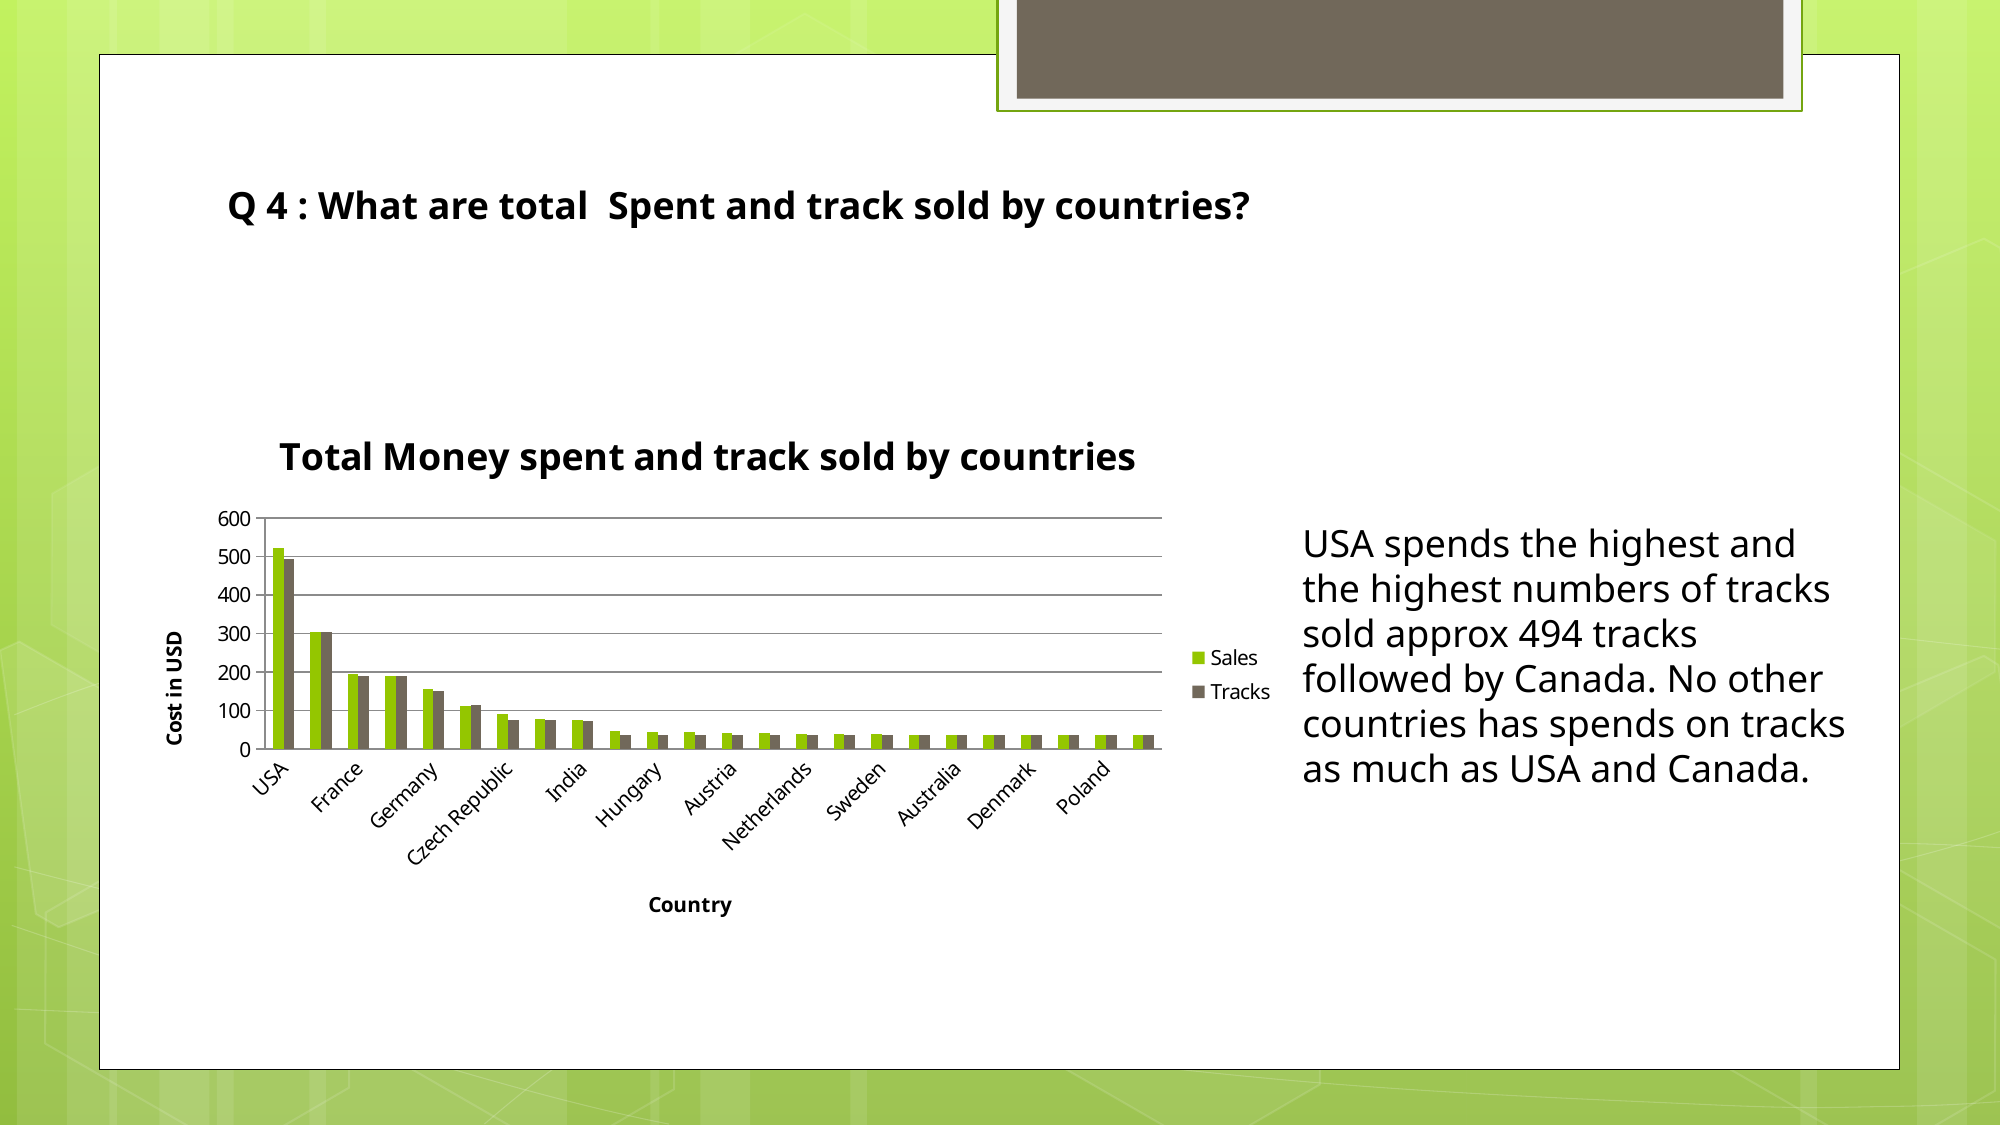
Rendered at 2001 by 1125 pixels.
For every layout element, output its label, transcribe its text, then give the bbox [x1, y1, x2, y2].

text_box Q 4 : What are total Spent and track sold by countries? [212, 174, 1725, 235]
text_box USA spends the highest and the highest numbers of tracks sold approx 494 tracks followed by Canada. No other countries has spends on tracks as much as USA and Canada. [1294, 512, 1863, 798]
chart [126, 399, 1290, 951]
